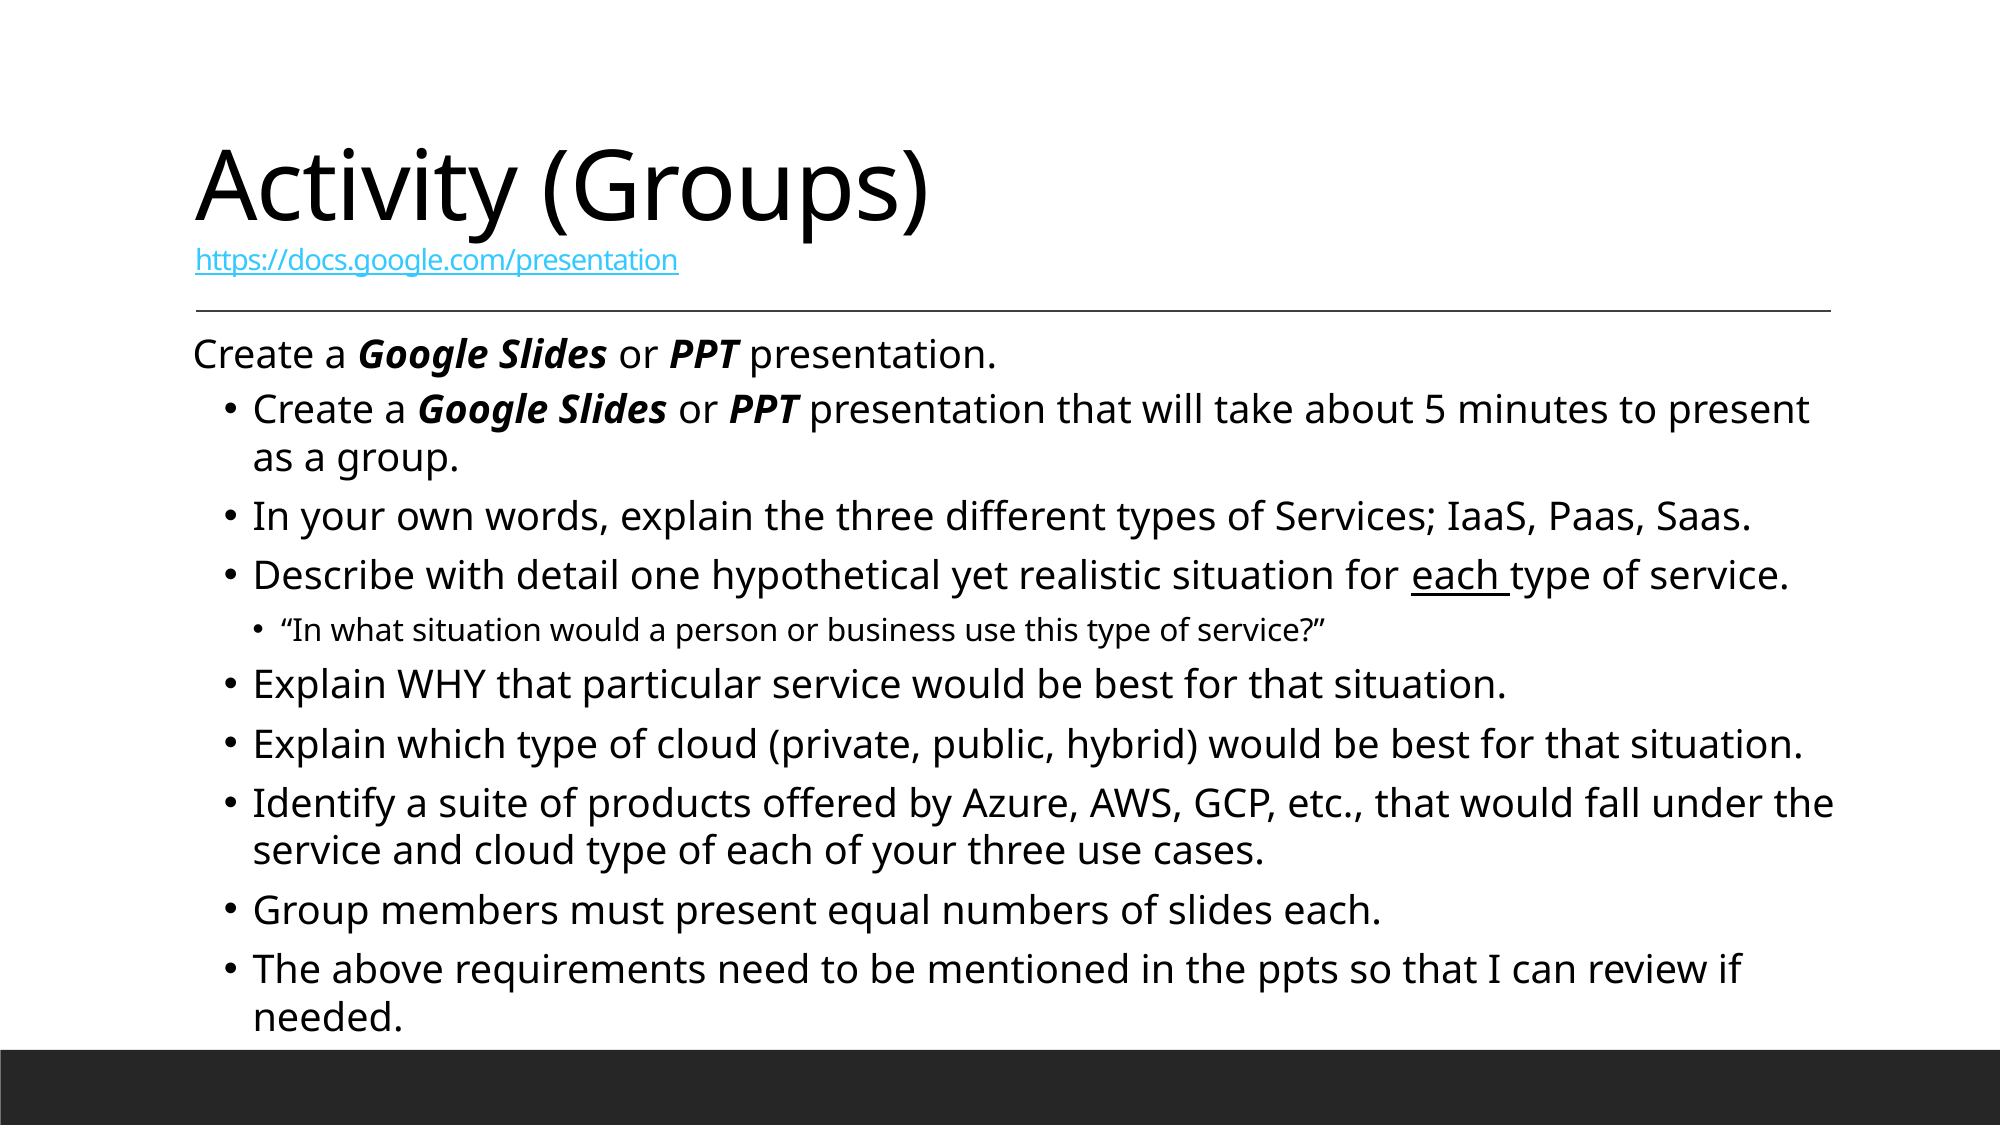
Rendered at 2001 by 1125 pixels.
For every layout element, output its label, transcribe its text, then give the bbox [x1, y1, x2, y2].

title Activity (Groups) https://docs.google.com/presentation [180, 47, 1830, 285]
list Create a Google Slides or PPT presentation. Create a Google Slides or PPT presentation that will take about 5 minutes to present as a group. In your own words, explain the three different types of Services; IaaS, Paas, Saas. Describe with detail one hypothetical yet realistic situation for each type of service. “In what situation would a person or business use this type of service?” Explain WHY that particular service would be best for that situation. Explain which type of cloud (private, public, hybrid) would be best for that situation. Identify a suite of products offered by Azure, AWS, GCP, etc., that would fall under the service and cloud type of each of your three use cases. Group members must present equal numbers of slides each. The above requirements need to be mentioned in the ppts so that I can review if needed. [192, 311, 1849, 1052]
